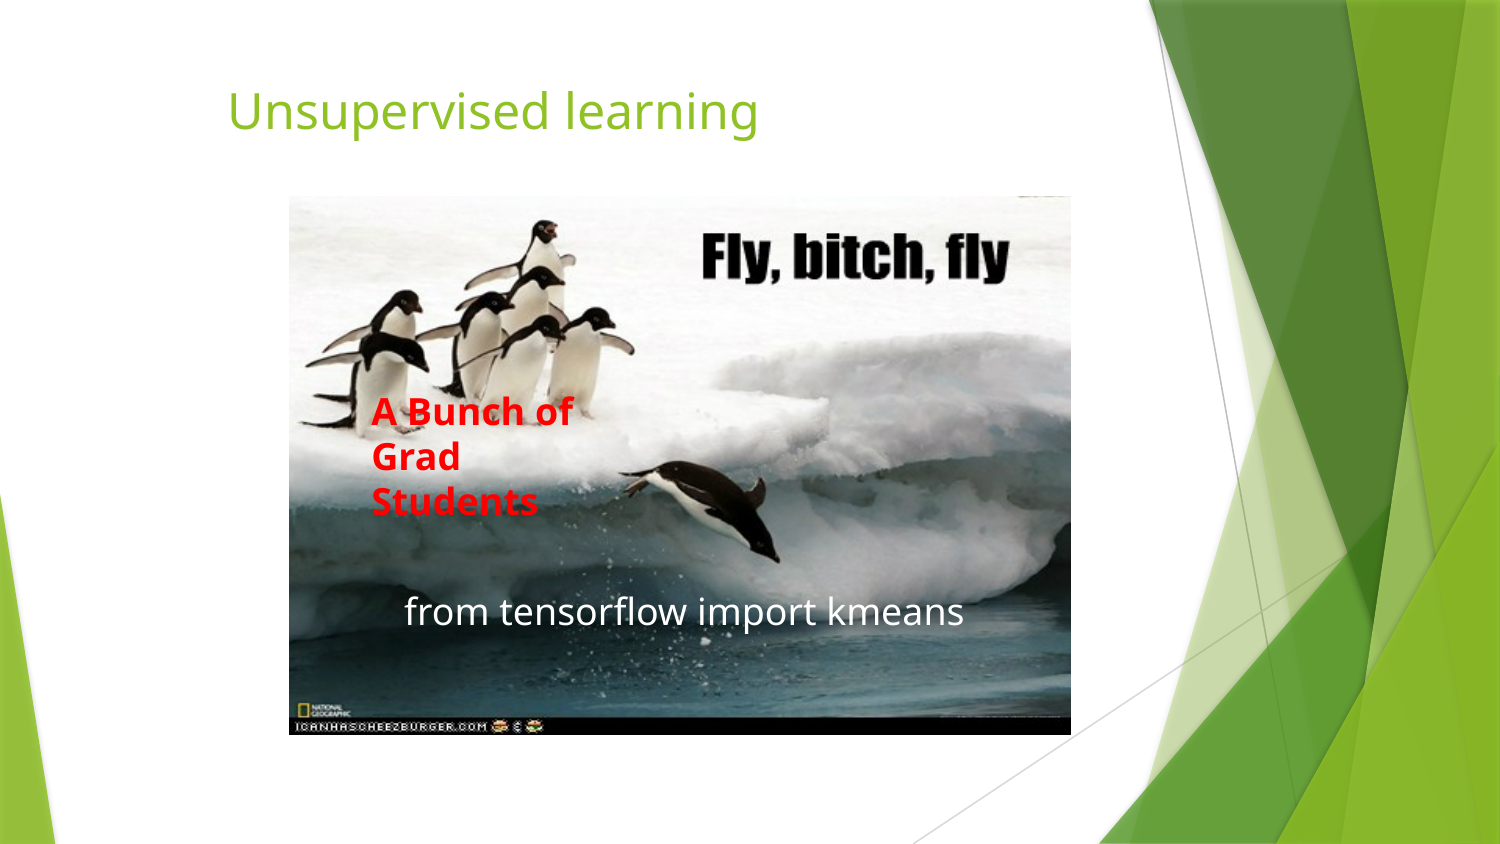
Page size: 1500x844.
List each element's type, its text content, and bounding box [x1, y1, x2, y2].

picture [289, 195, 1072, 736]
title Unsupervised learning [212, 64, 1368, 215]
